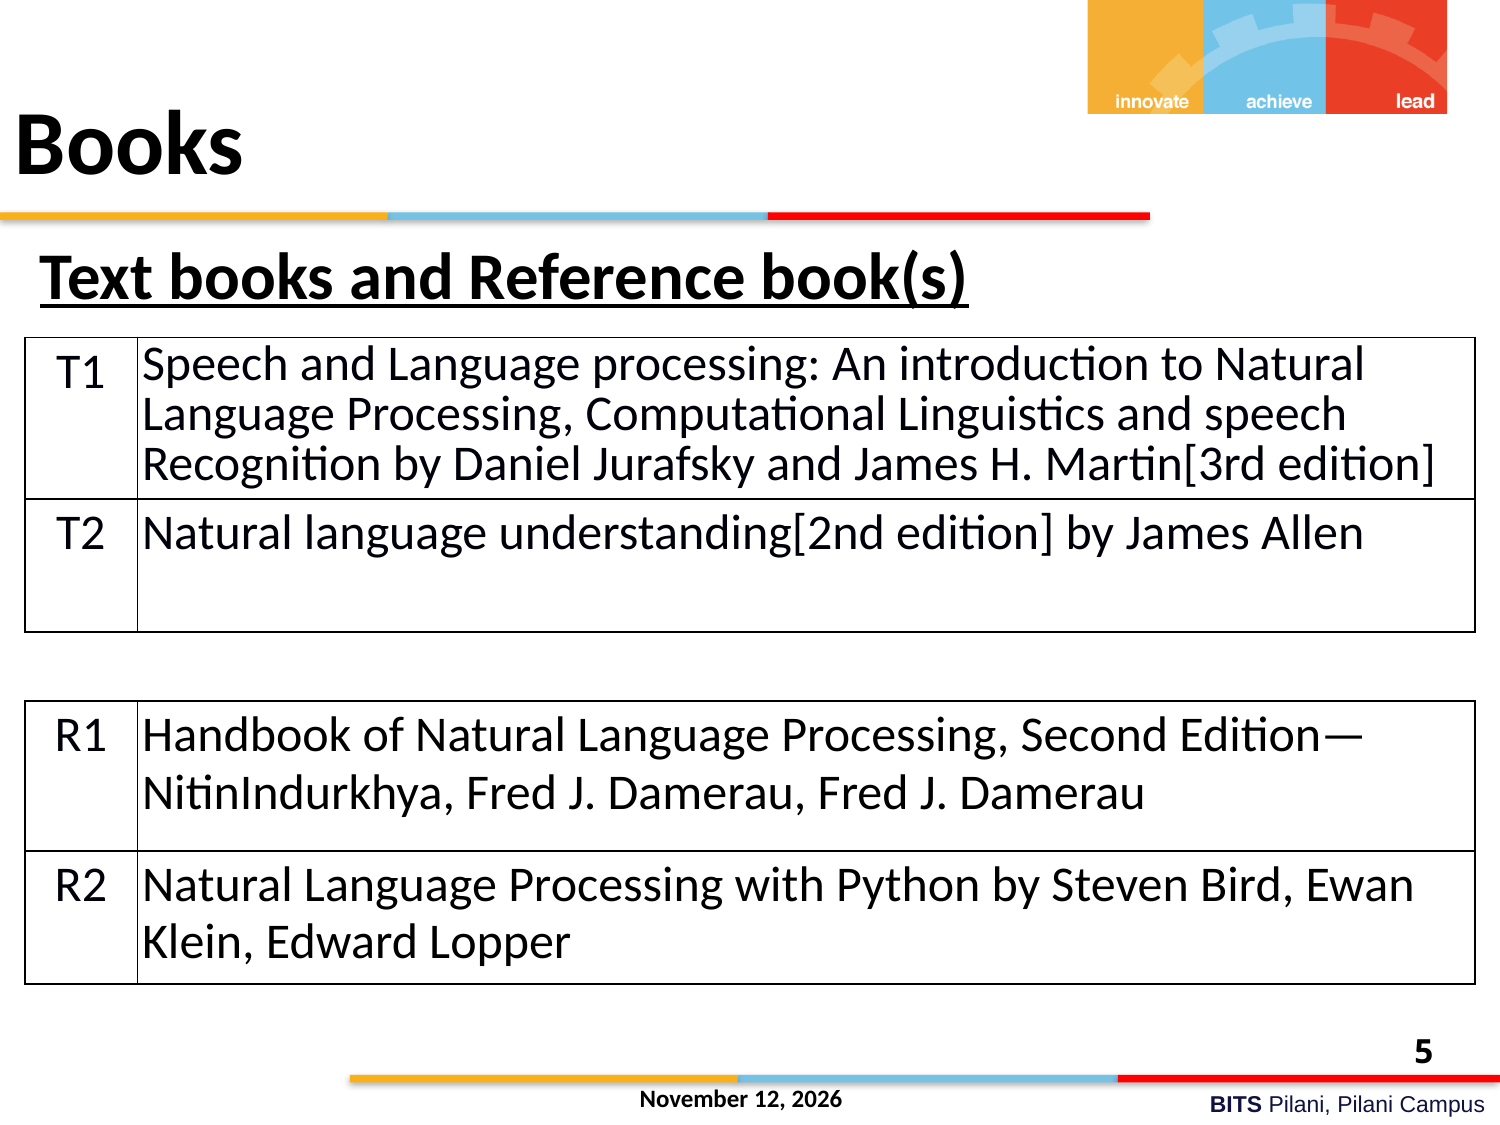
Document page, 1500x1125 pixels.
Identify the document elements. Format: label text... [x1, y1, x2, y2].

table_cell Natural Language Processing with Python by Steven Bird, Ewan Klein, Edward Lopper [138, 852, 1474, 983]
title Books [0, 68, 1004, 209]
table_header Speech and Language processing: An introduction to Natural Language Processing, Computational Linguistics and speech Recognition by Daniel Jurafsky and James H. Martin[3rd edition] [138, 338, 1474, 498]
table_cell Natural language understanding[2nd edition] by James Allen [138, 500, 1474, 631]
table_header Handbook of Natural Language Processing, Second Edition—NitinIndurkhya, Fred J. Damerau, Fred J. Damerau [138, 702, 1474, 850]
picture [1087, 0, 1448, 114]
list Text books and Reference book(s) [24, 224, 1475, 337]
table_header R1 [26, 702, 137, 850]
table_header T1 [26, 338, 137, 498]
table_cell R2 [26, 852, 137, 983]
slide_number 5 [1399, 1023, 1500, 1072]
text_box 30 August 2020 [624, 1074, 925, 1121]
table_cell T2 [26, 500, 137, 631]
